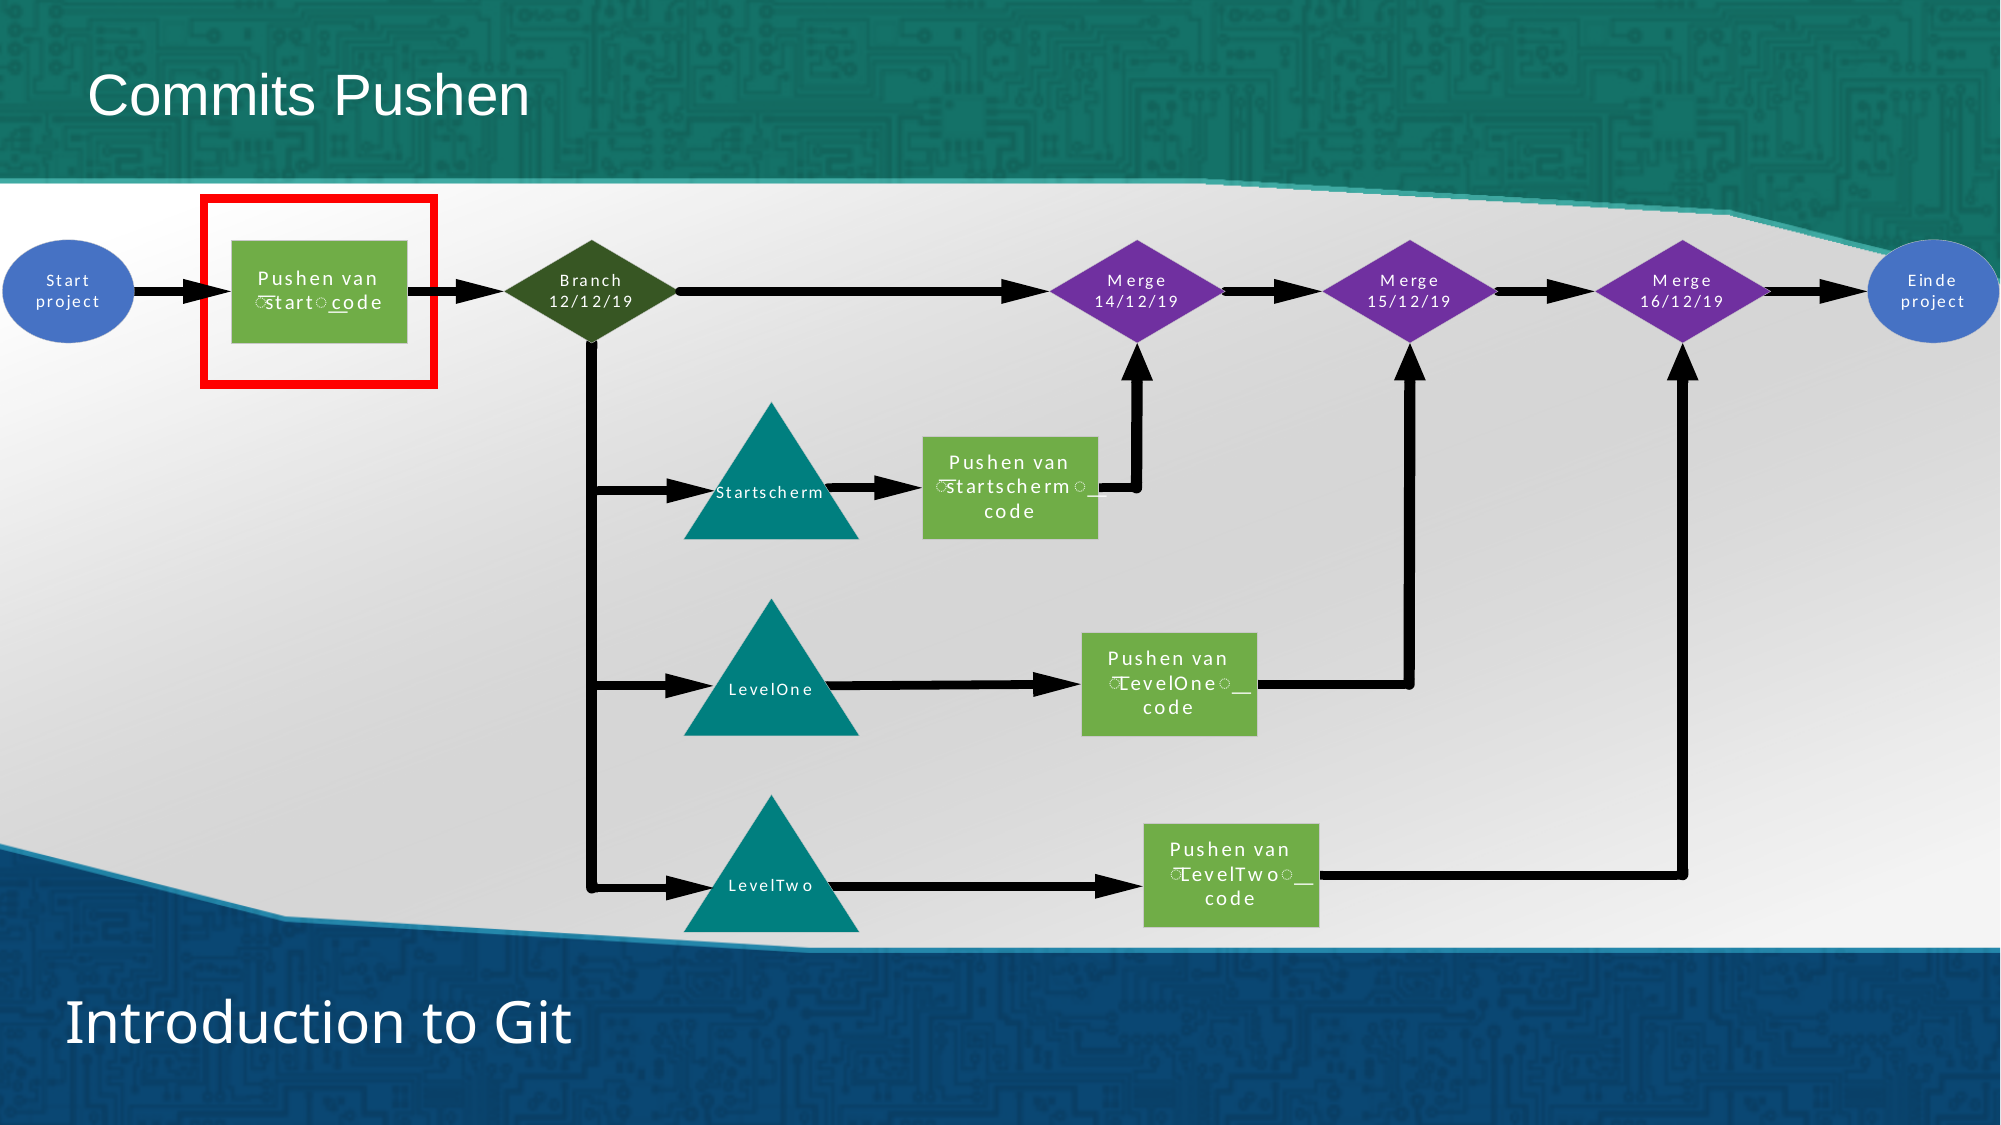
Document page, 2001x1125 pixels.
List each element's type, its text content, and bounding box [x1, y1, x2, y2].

title Commits Pushen [72, 42, 1664, 168]
picture [0, 0, 2001, 1125]
text_box Introduction to Git [44, 965, 1637, 1091]
